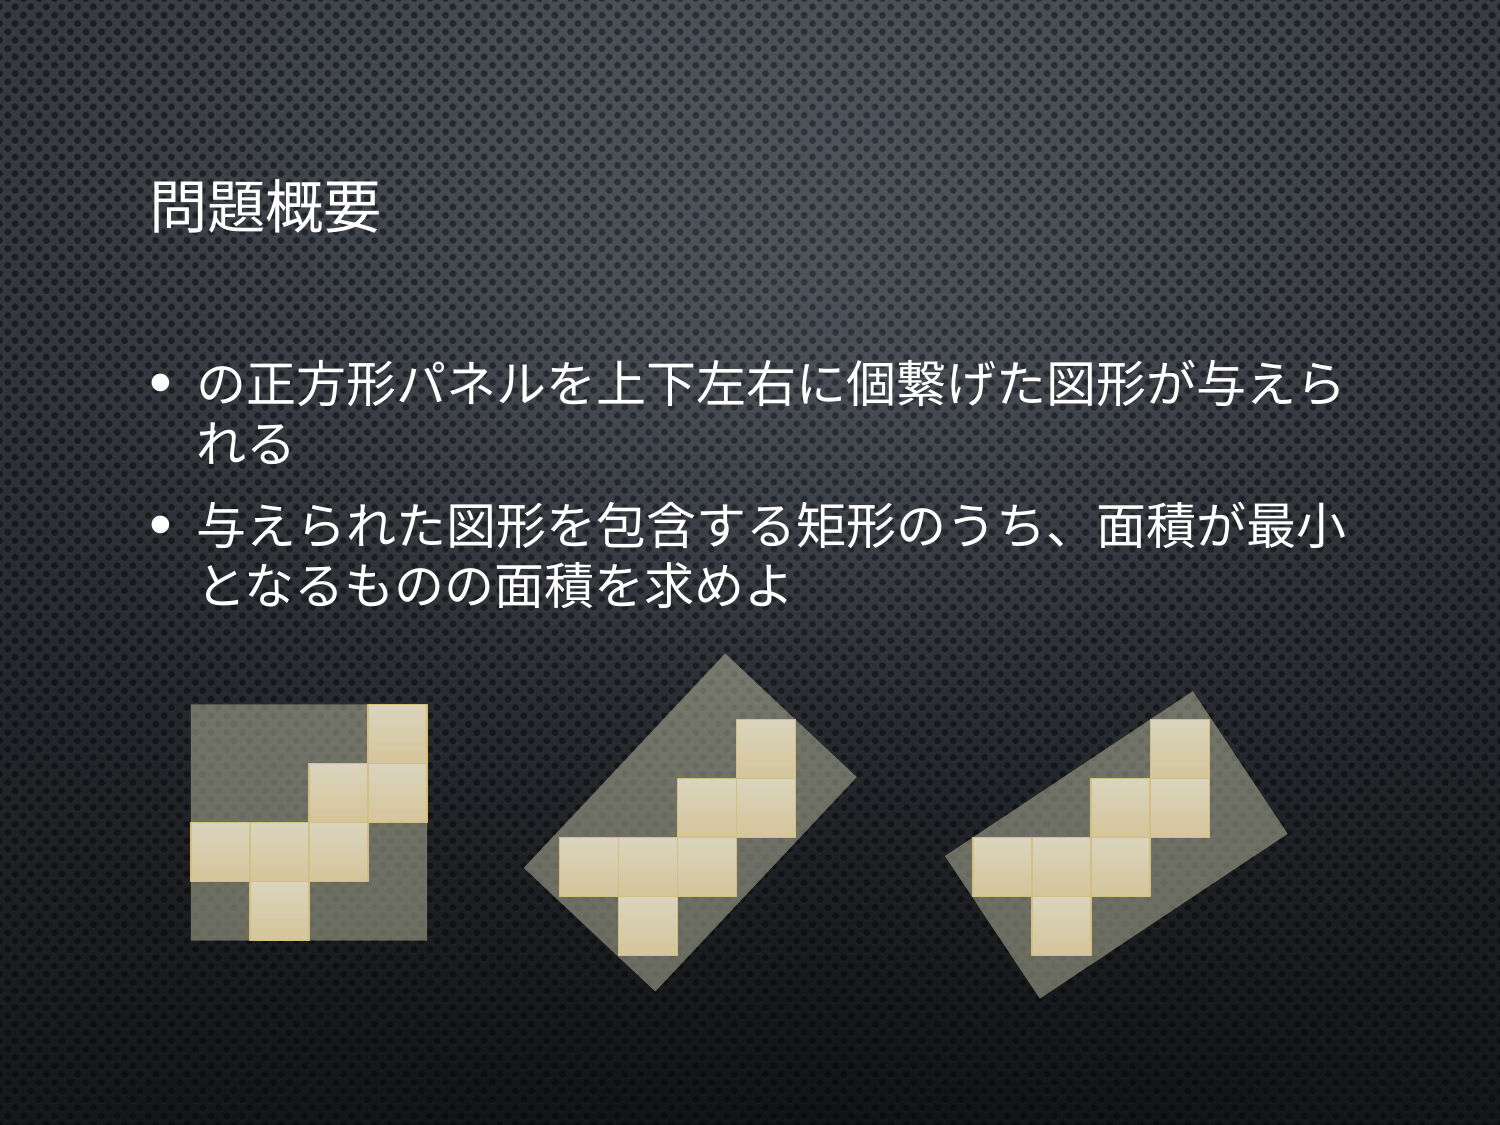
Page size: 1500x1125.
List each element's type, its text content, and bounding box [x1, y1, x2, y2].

text_box [190, 704, 428, 941]
title 問題概要 [134, 97, 1367, 314]
text_box [945, 691, 1288, 999]
text_box [523, 653, 857, 992]
